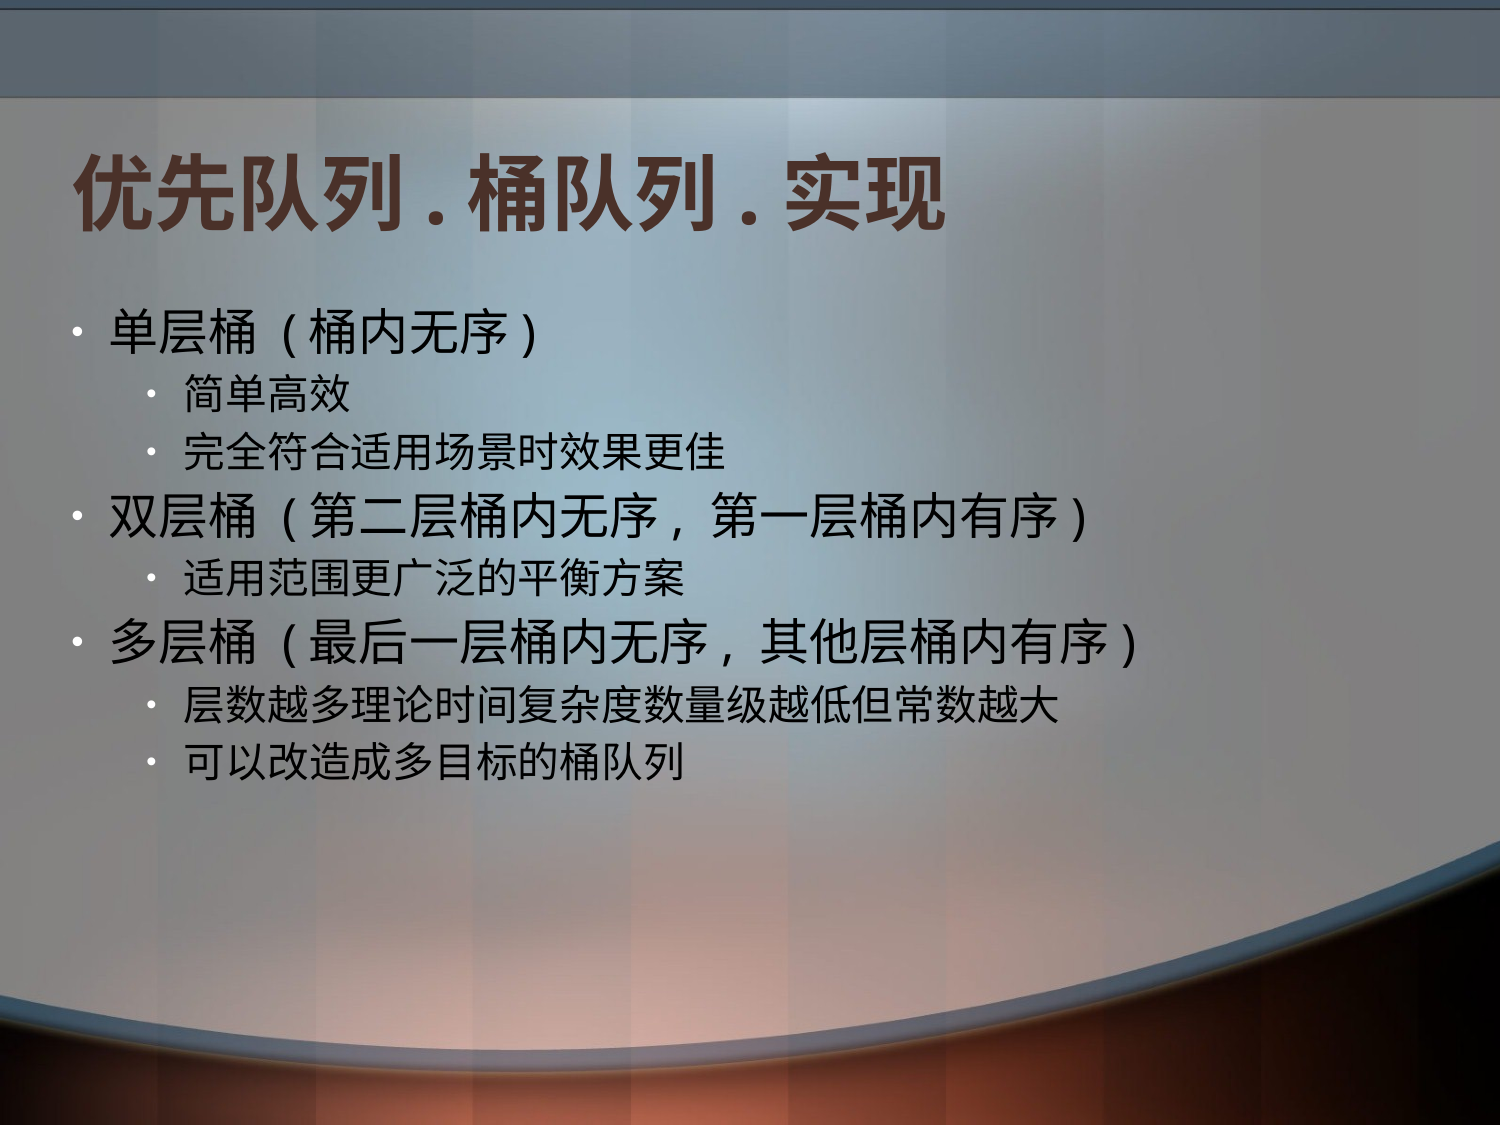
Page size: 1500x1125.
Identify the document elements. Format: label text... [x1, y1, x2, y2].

title 优先队列.桶队列.实现 [56, 104, 1299, 294]
list 单层桶 (桶内无序) 简单高效 完全符合适用场景时效果更佳 双层桶 (第二层桶内无序, 第一层桶内有序) 适用范围更广泛的平衡方案 多层桶 (最后一层桶内无序, 其他层桶内有序) 层数越多理论时间复杂度数量级越低但常数越大 可以改造成多目标的桶队列 [56, 299, 1299, 920]
picture [0, 0, 1500, 1125]
